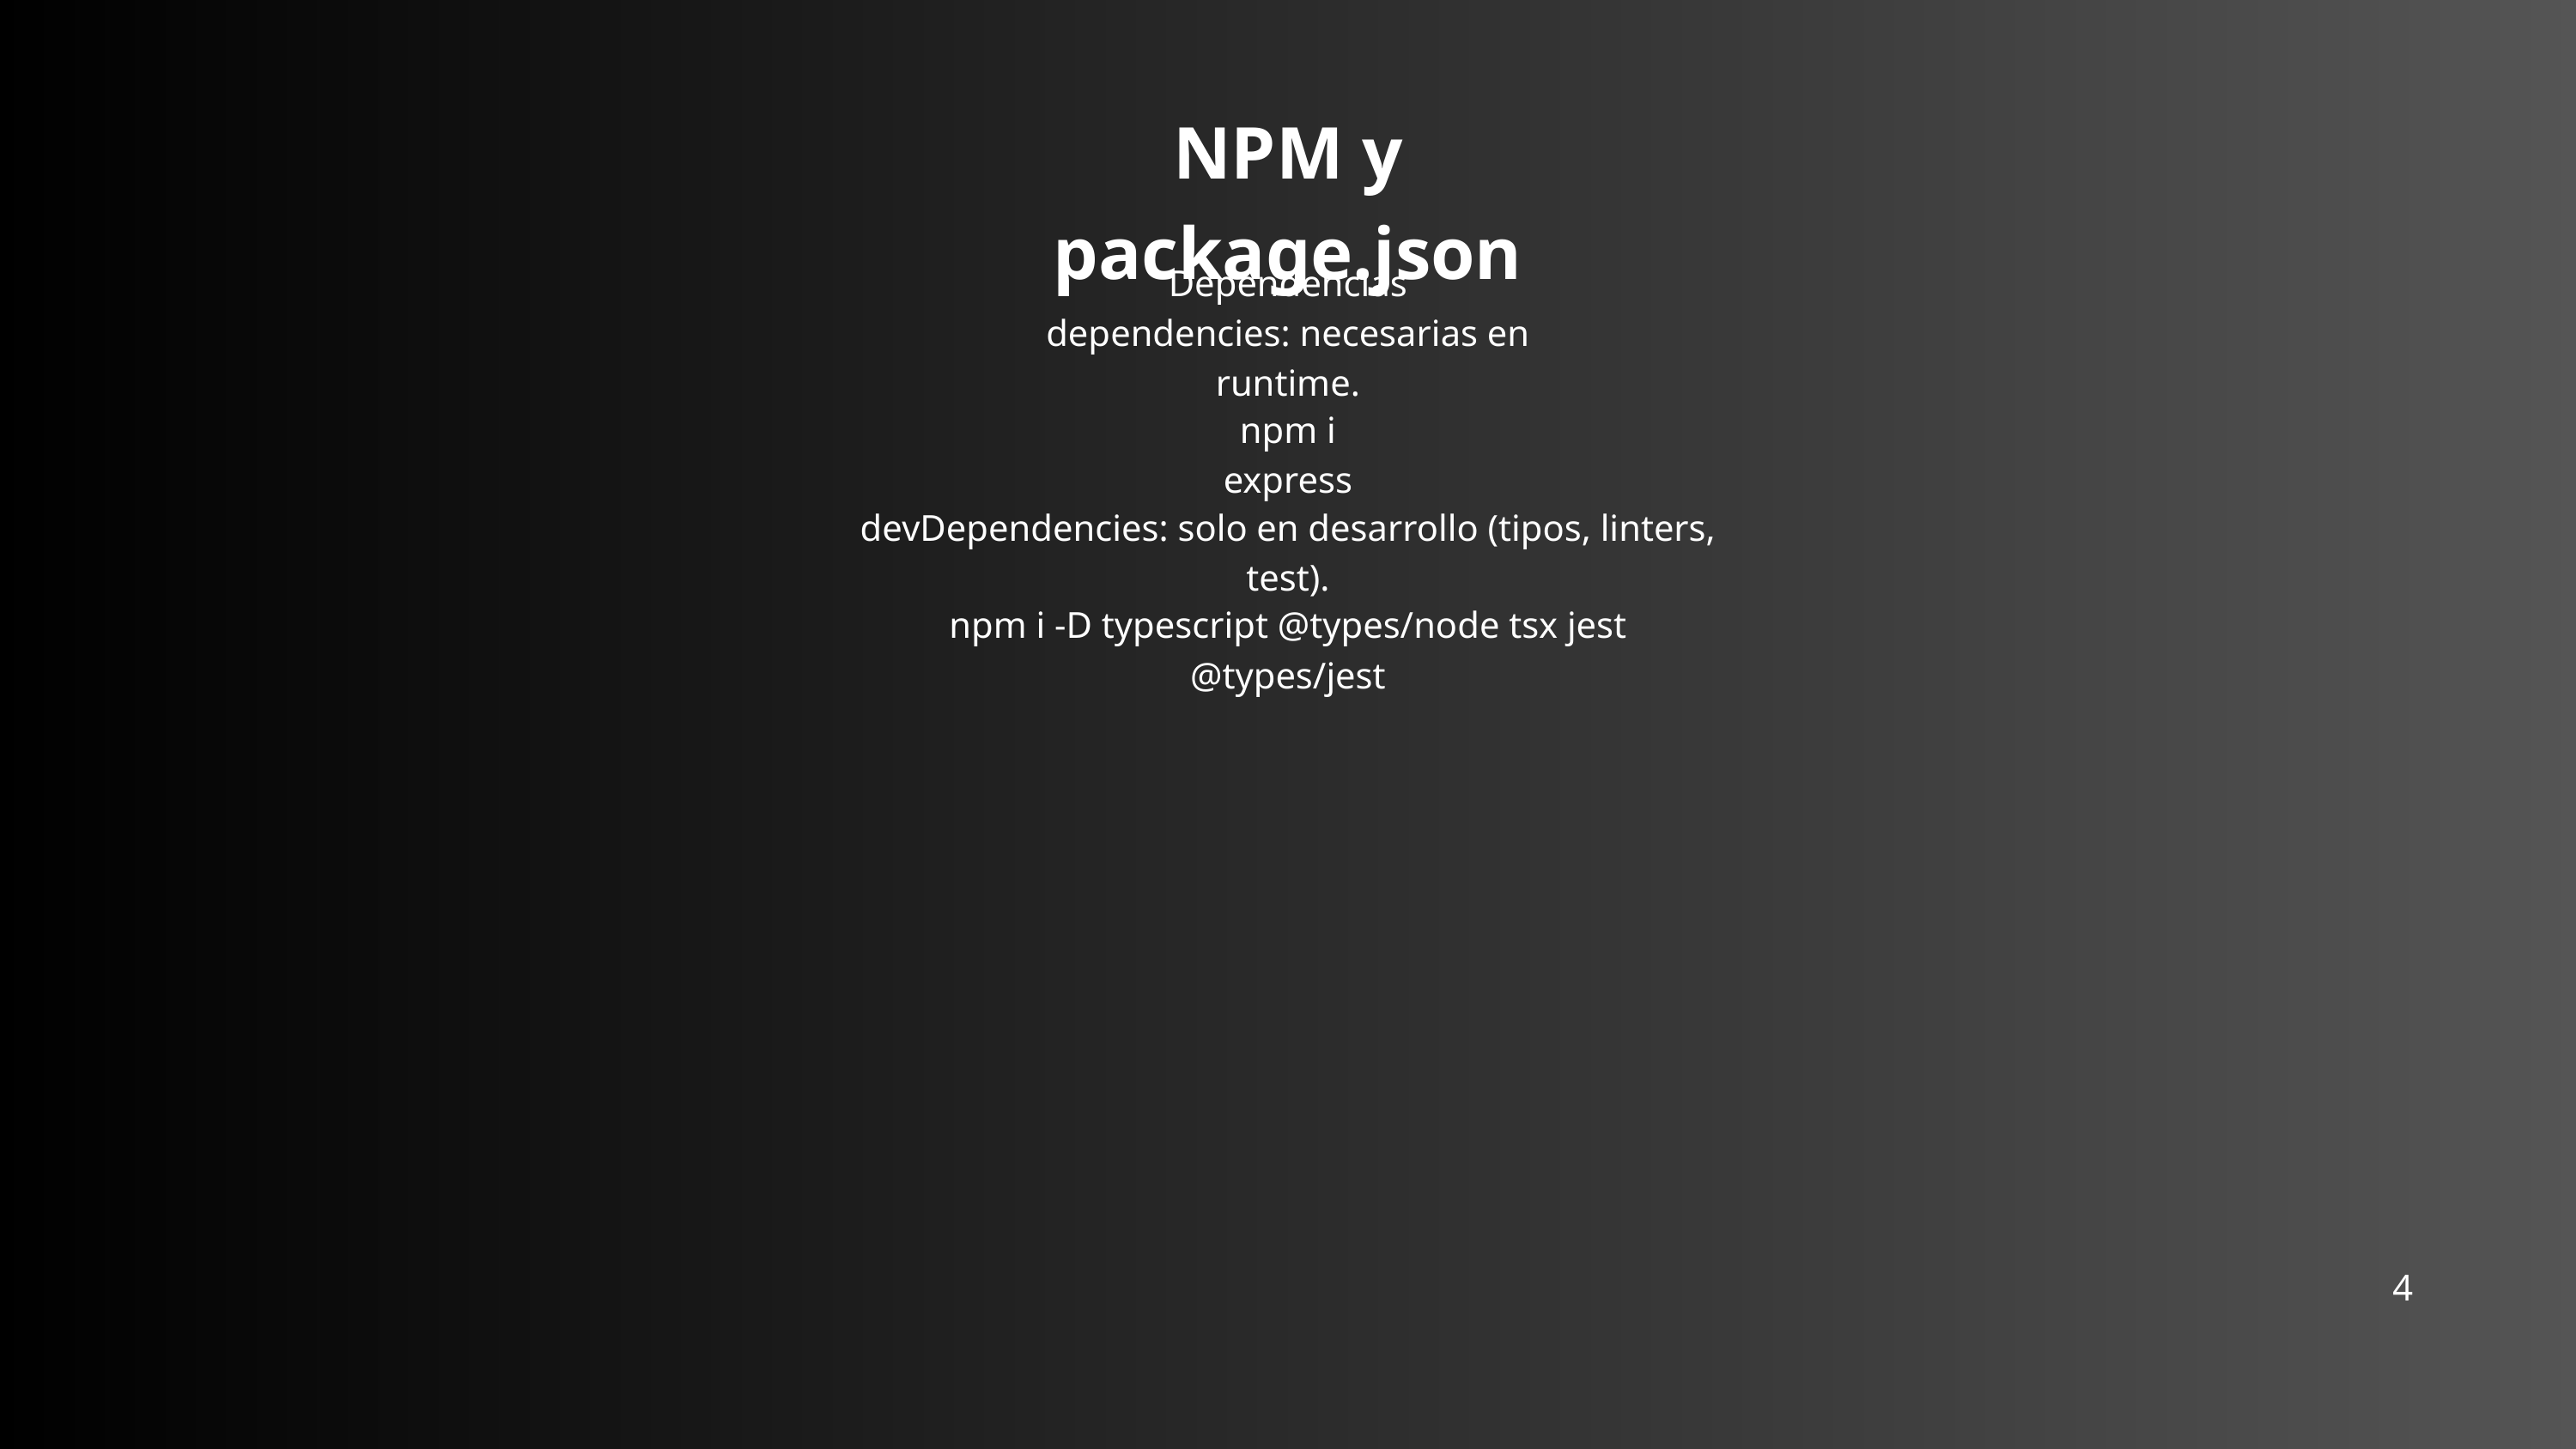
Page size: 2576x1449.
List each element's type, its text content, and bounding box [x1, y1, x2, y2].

text_box devDependencies: solo en desarrollo (tipos, linters, test). [817, 497, 1759, 598]
text_box NPM y package.json [931, 93, 1645, 294]
text_box npm i express [1170, 400, 1406, 497]
text_box Dependencias dependencies: necesarias en runtime. [971, 253, 1605, 404]
text_box npm i -D typescript @types/node tsx jest @types/jest [850, 595, 1726, 696]
text_box 4 [2392, 1258, 2414, 1308]
